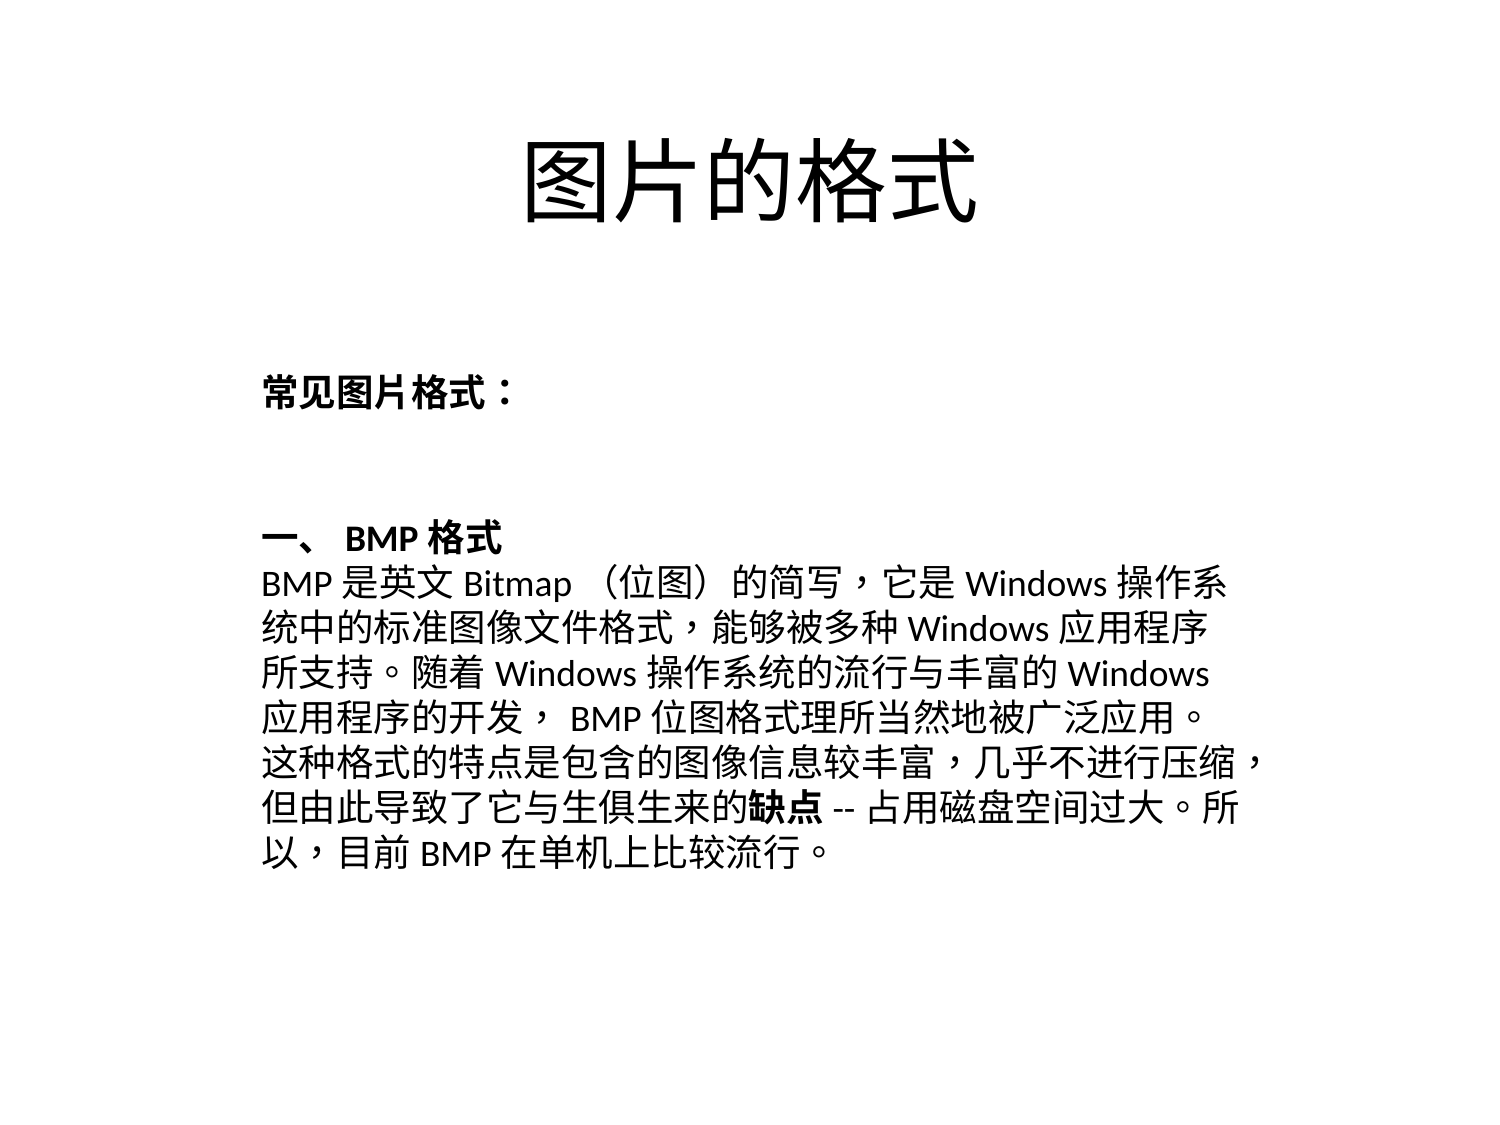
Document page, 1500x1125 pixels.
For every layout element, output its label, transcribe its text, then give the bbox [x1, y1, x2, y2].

text_box 常见图片格式： [246, 361, 1140, 421]
text_box 一、BMP格式 BMP是英文Bitmap（位图）的简写，它是Windows操作系统中的标准图像文件格式，能够被多种Windows应用程序所支持。随着Windows操作系统的流行与丰富的Windows应用程序的开发，BMP位图格式理所当然地被广泛应用。这种格式的特点是包含的图像信息较丰富，几乎不进行压缩，但由此导致了它与生俱生来的缺点--占用磁盘空间过大。所以，目前BMP在单机上比较流行。 [246, 506, 1258, 882]
title 图片的格式 [112, 57, 1388, 299]
